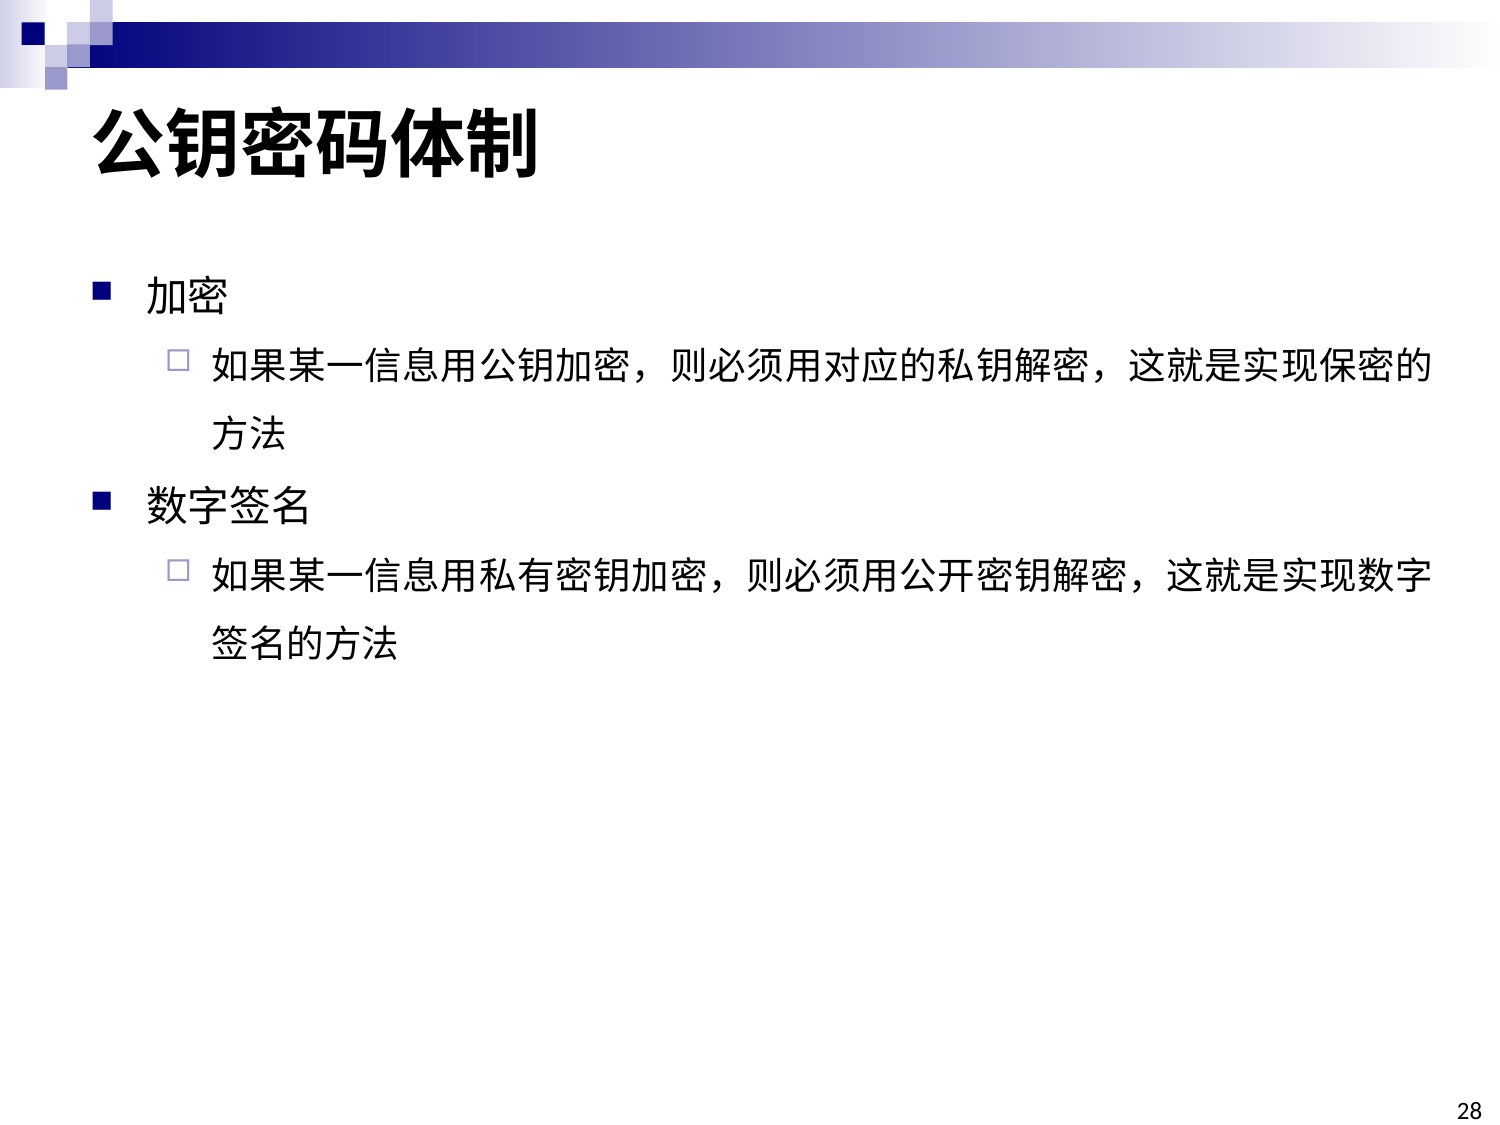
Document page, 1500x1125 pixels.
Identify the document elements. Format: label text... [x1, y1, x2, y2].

title 公钥密码体制 [75, 75, 1425, 209]
list 加密 如果某一信息用公钥加密，则必须用对应的私钥解密，这就是实现保密的方法 数字签名 如果某一信息用私有密钥加密，则必须用公开密钥解密，这就是实现数字签名的方法 [75, 237, 1449, 902]
slide_number 28 [1448, 1100, 1483, 1125]
